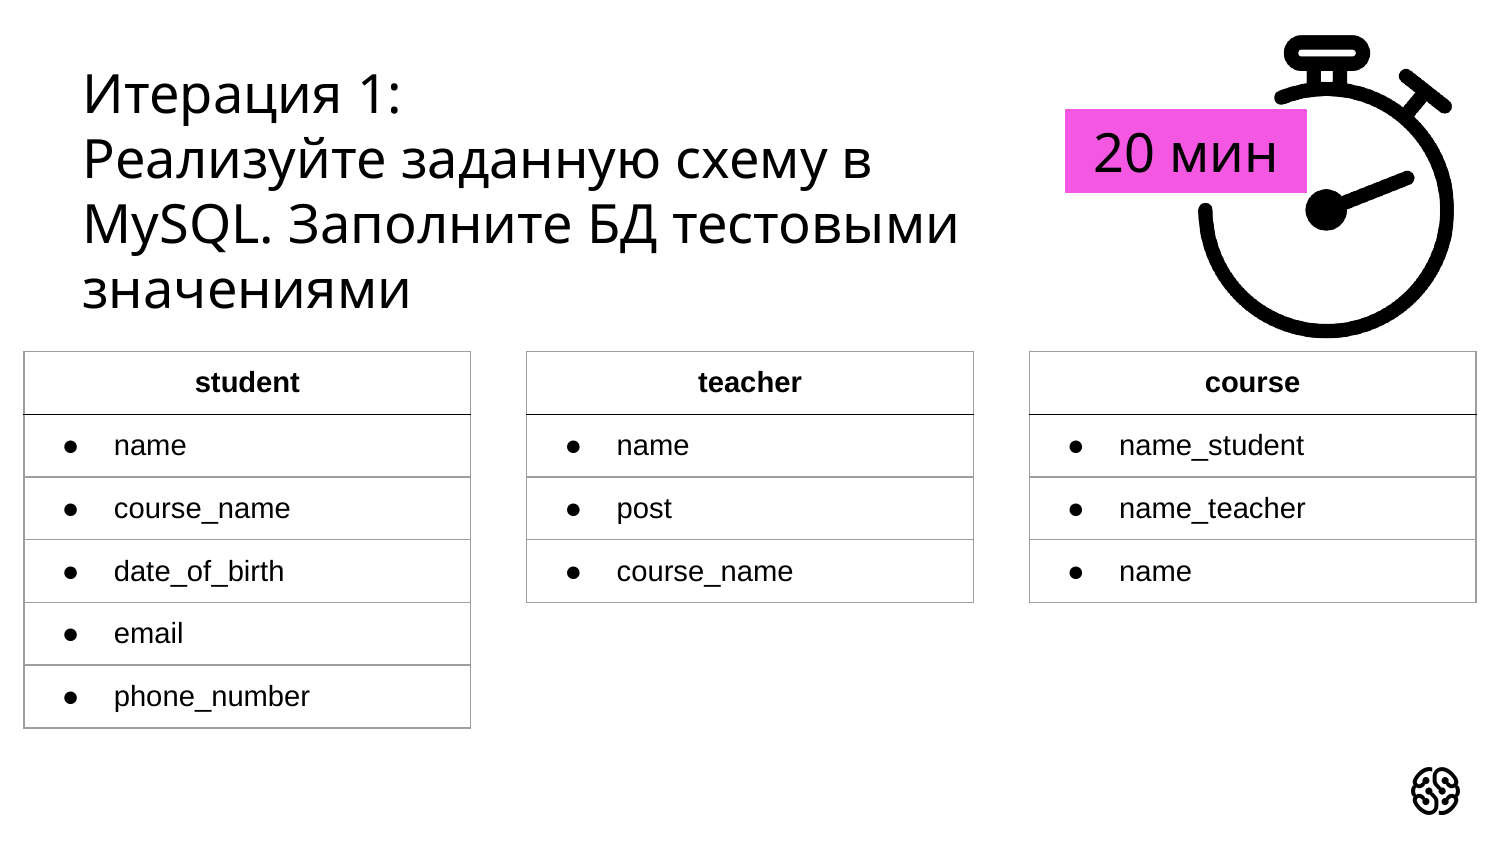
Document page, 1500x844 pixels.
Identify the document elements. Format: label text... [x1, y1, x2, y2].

table_cell email [25, 603, 470, 664]
table_cell phone_number [25, 666, 470, 727]
table_cell course_name [25, 478, 470, 539]
table_cell name_student [1030, 415, 1475, 476]
table_cell date_of_birth [25, 540, 470, 602]
table_header teacher [527, 352, 973, 414]
table_header student [25, 352, 470, 414]
table_cell name_teacher [1030, 478, 1475, 539]
table_header course [1030, 352, 1475, 414]
title Итерация 1: Реализуйте заданную схему в MySQL. Заполните БД тестовыми значениями [82, 59, 1066, 305]
table_cell name [1030, 540, 1475, 602]
table_cell name [527, 415, 973, 476]
text_box 20 мин [1065, 109, 1142, 193]
picture [1147, 33, 1455, 341]
table_cell name [25, 415, 470, 476]
table_cell course_name [527, 540, 973, 602]
table_cell post [527, 478, 973, 539]
picture [1411, 767, 1460, 815]
